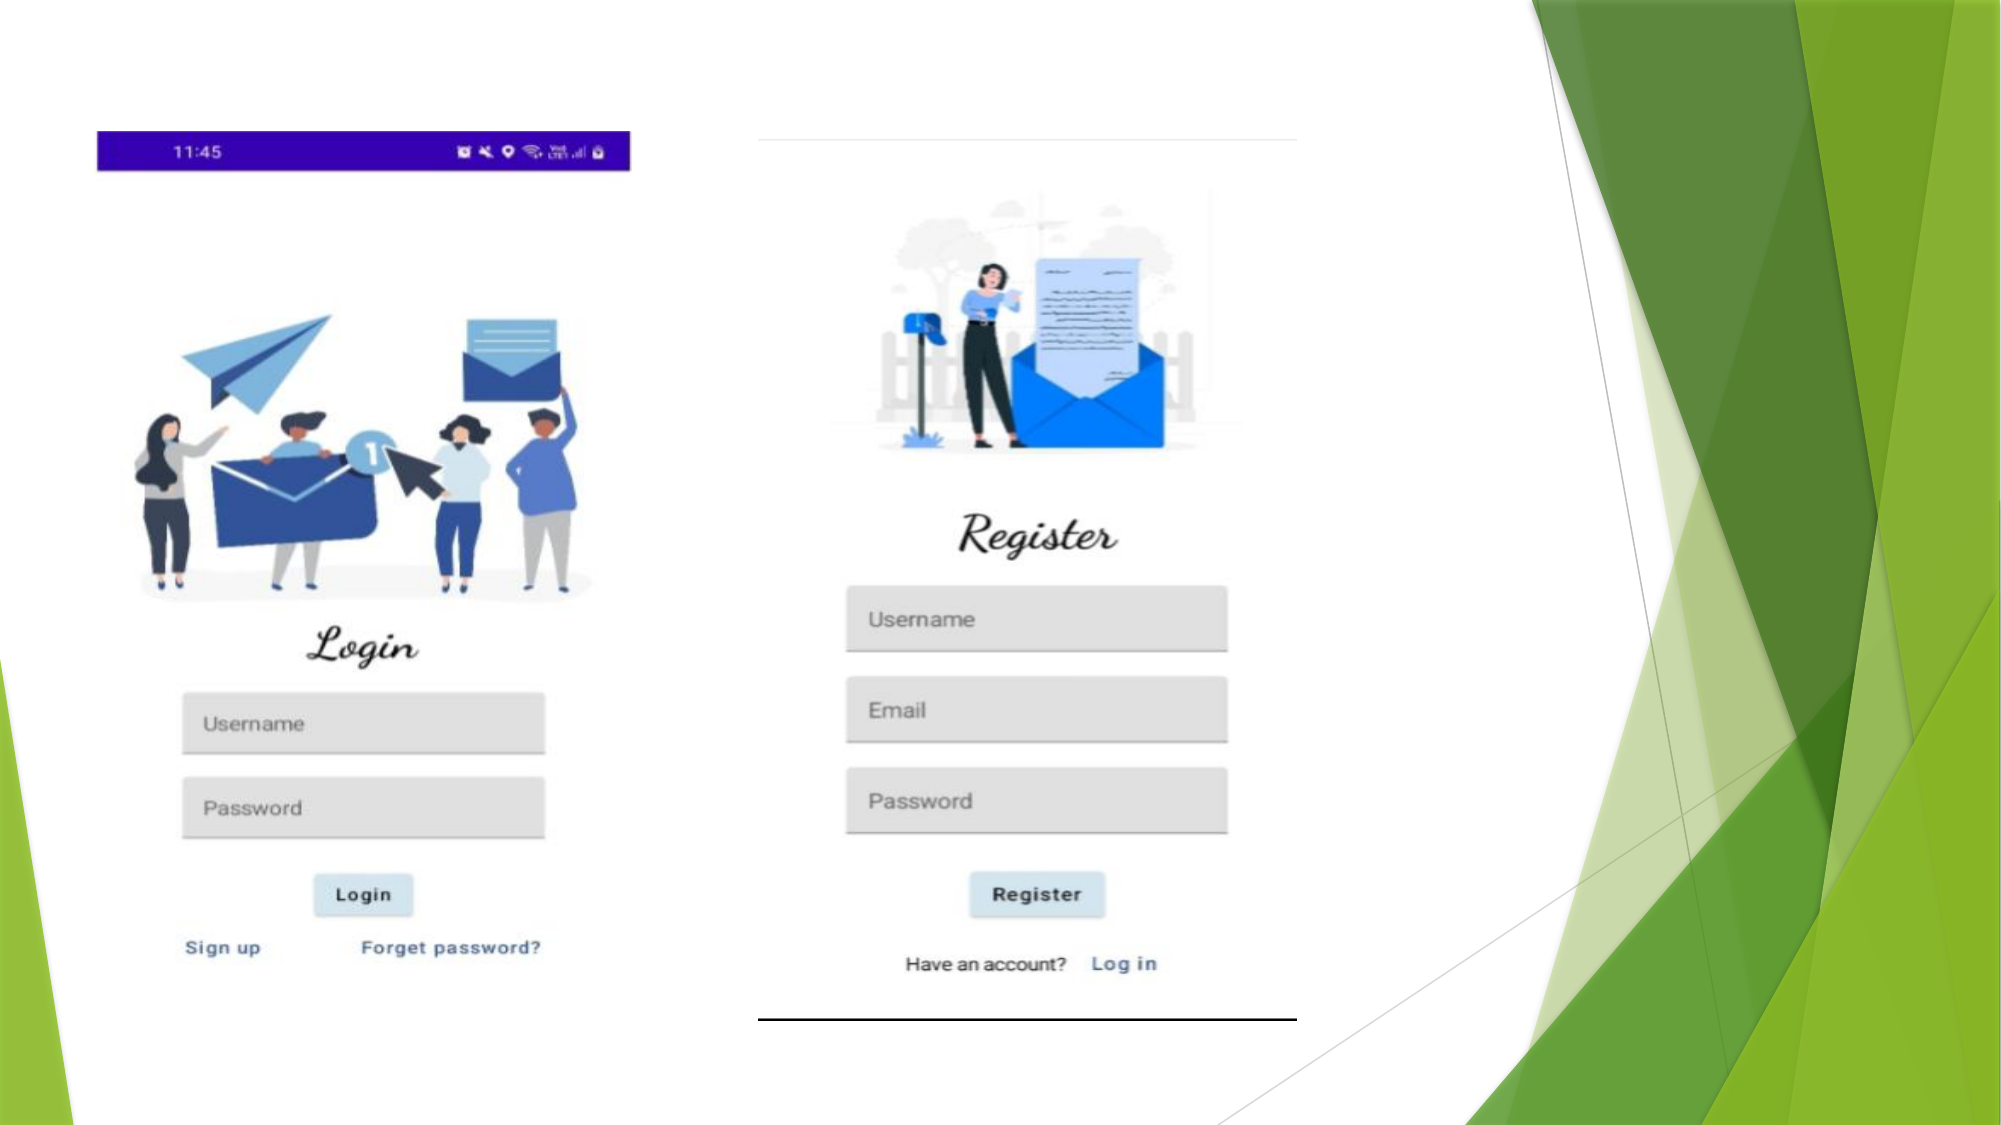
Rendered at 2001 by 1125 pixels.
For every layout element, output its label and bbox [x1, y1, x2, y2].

picture [758, 130, 1297, 1021]
picture [93, 130, 633, 995]
